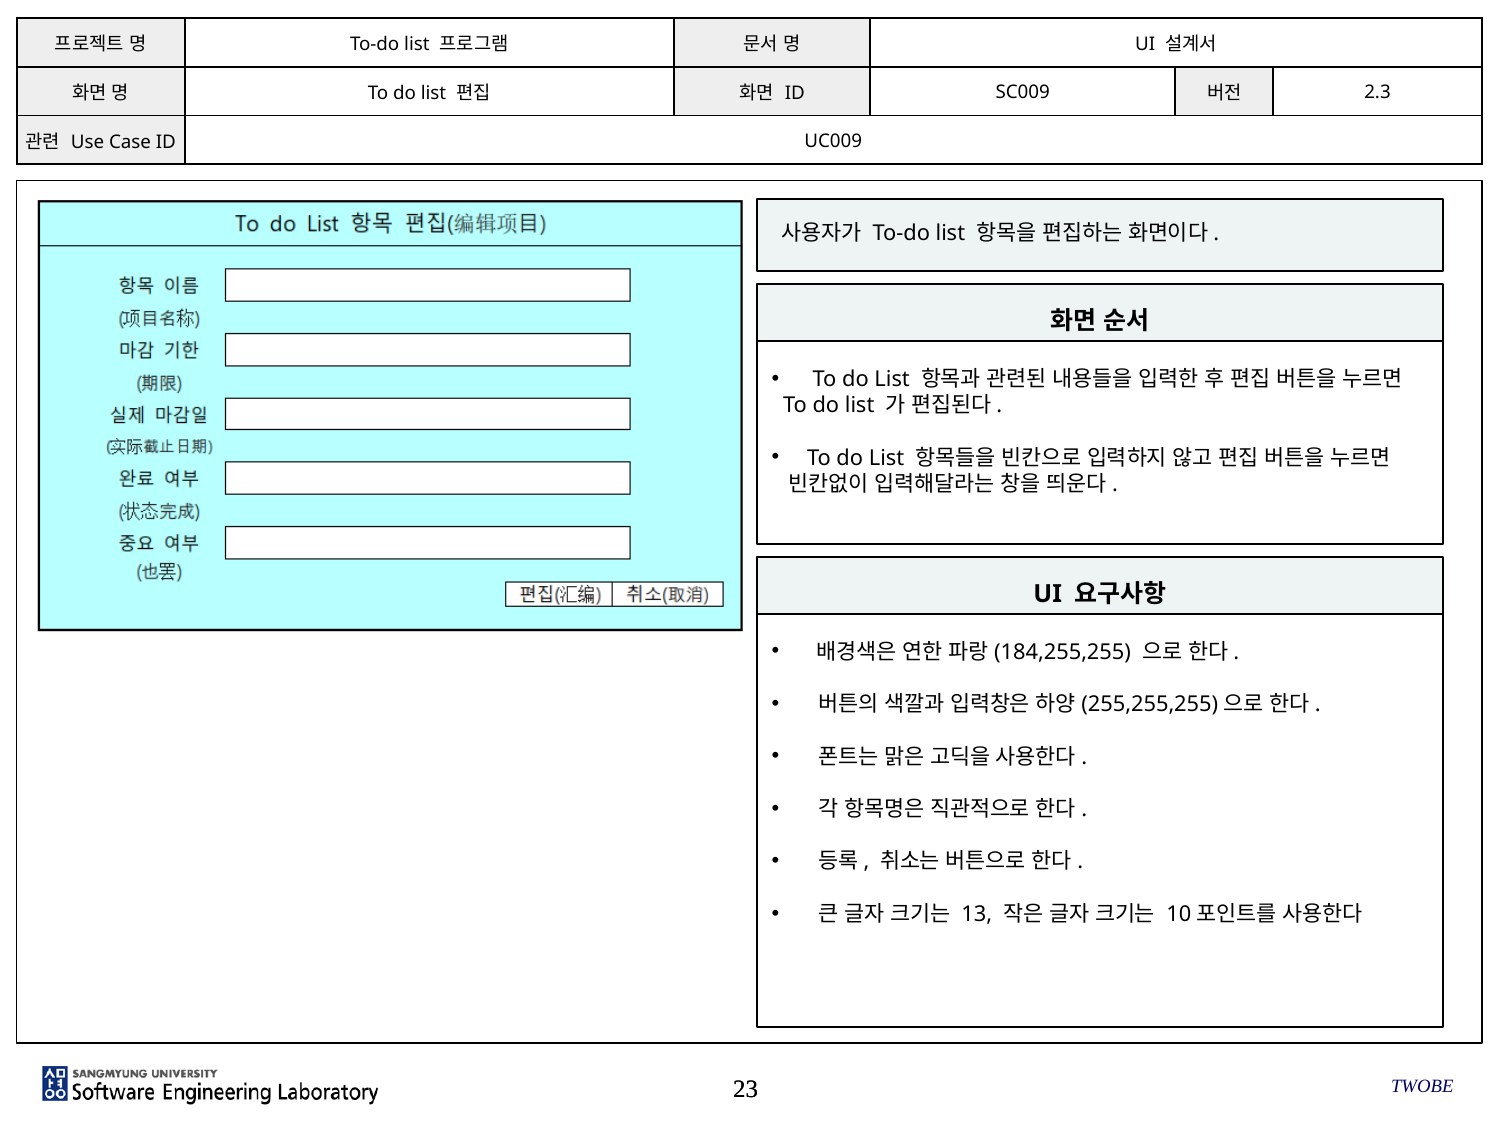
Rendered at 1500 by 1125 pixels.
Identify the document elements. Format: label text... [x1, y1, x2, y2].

table_cell 버전 [1176, 68, 1272, 115]
table_cell UC009 [186, 116, 1481, 163]
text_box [756, 556, 1444, 1028]
table_cell 화면 ID [675, 68, 869, 115]
picture [30, 199, 755, 637]
table_cell 화면 명 [18, 68, 184, 115]
table_cell 관련 Use Case ID [18, 116, 184, 163]
table_header To-do list 프로그램 [186, 19, 673, 66]
table_header UI 설계서 [871, 19, 1481, 66]
table_header 프로젝트 명 [18, 19, 184, 66]
table_cell To do list 편집 [186, 68, 673, 115]
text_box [759, 283, 1444, 544]
table_header 문서 명 [675, 19, 869, 66]
table_cell 2.3 [1274, 68, 1481, 115]
picture [42, 1066, 382, 1106]
text_box 사용자가 To-do list 항목을 편집하는 화면이다. [756, 198, 1444, 271]
table_cell SC009 [871, 68, 1174, 115]
footer TWOBE [994, 1060, 1454, 1110]
